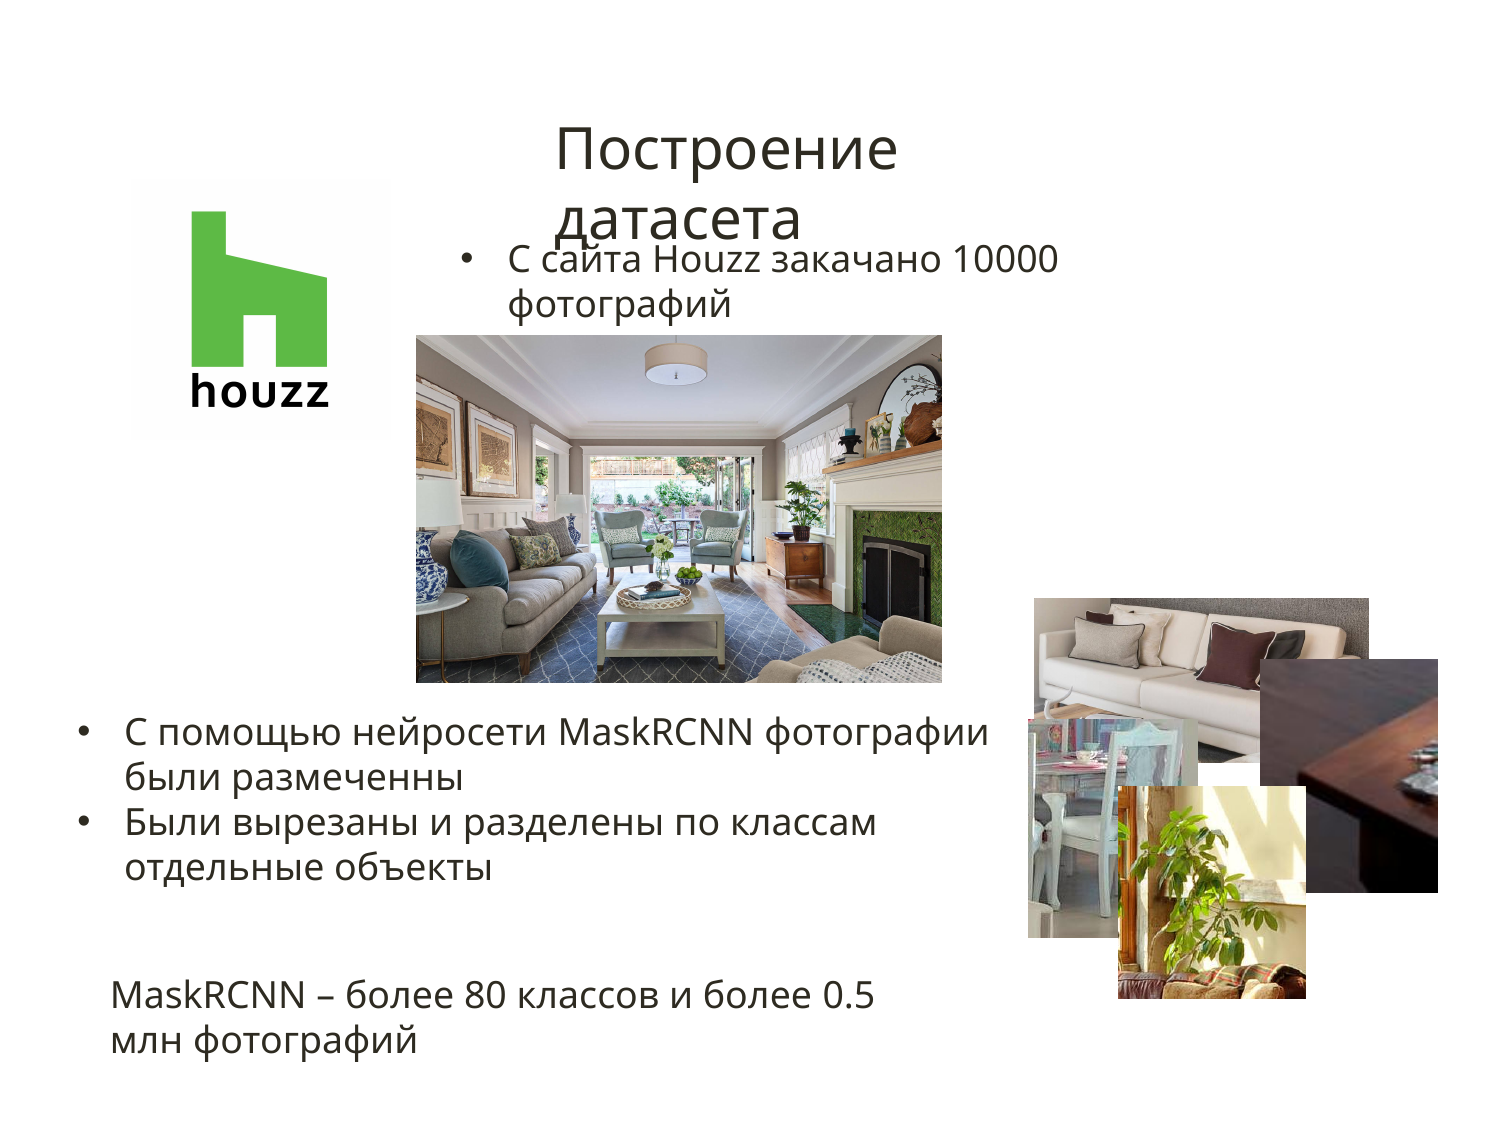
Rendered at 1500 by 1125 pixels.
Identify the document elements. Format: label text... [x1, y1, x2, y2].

picture [416, 335, 943, 683]
text_box С помощью нейросети MaskRCNN фотографии были размеченны Были вырезаны и разделены по классам отдельные объекты [62, 700, 1027, 896]
picture [130, 179, 392, 440]
text_box С сайта Houzz закачано 10000 фотографий [445, 227, 1198, 332]
picture [1027, 598, 1438, 999]
text_box MaskRCNN – более 80 классов и более 0.5 млн фотографий [95, 963, 942, 1069]
text_box Построение датасета [539, 103, 1119, 227]
